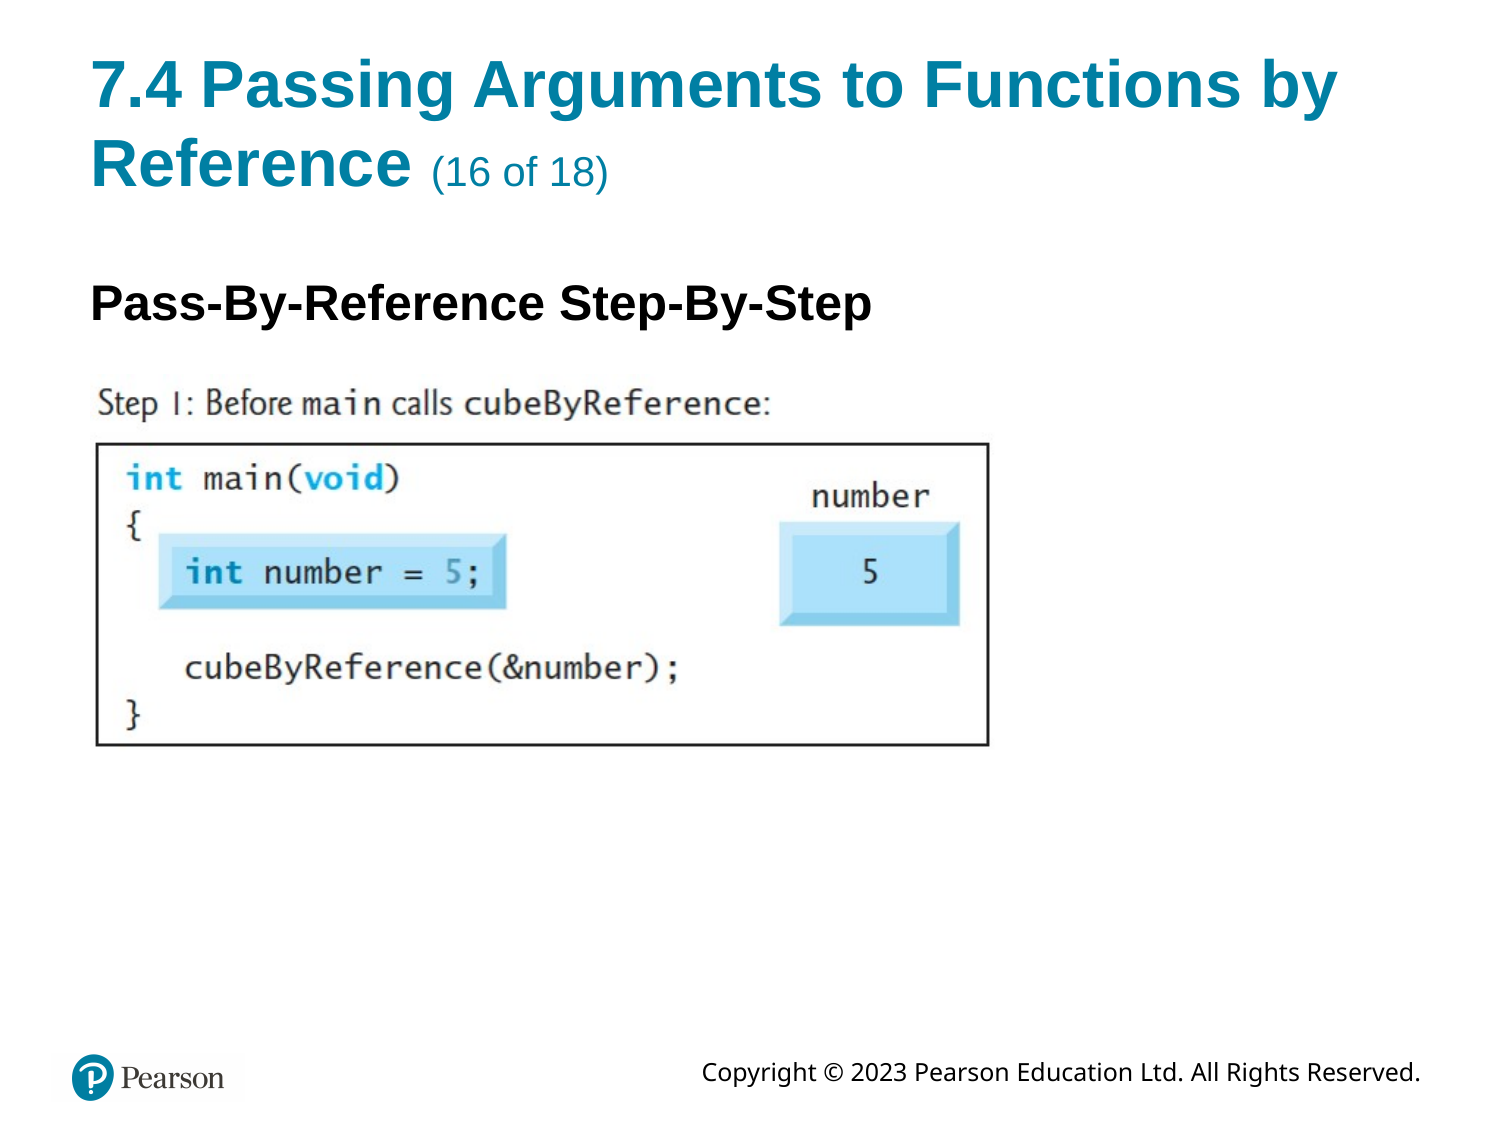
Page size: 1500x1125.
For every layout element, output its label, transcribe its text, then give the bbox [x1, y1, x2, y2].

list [89, 373, 997, 755]
picture [51, 1053, 245, 1102]
title 7.4 Passing Arguments to Functions by Reference (16 of 18) [75, 35, 1425, 216]
list Pass-By-Reference Step-By-Step [75, 255, 1425, 348]
